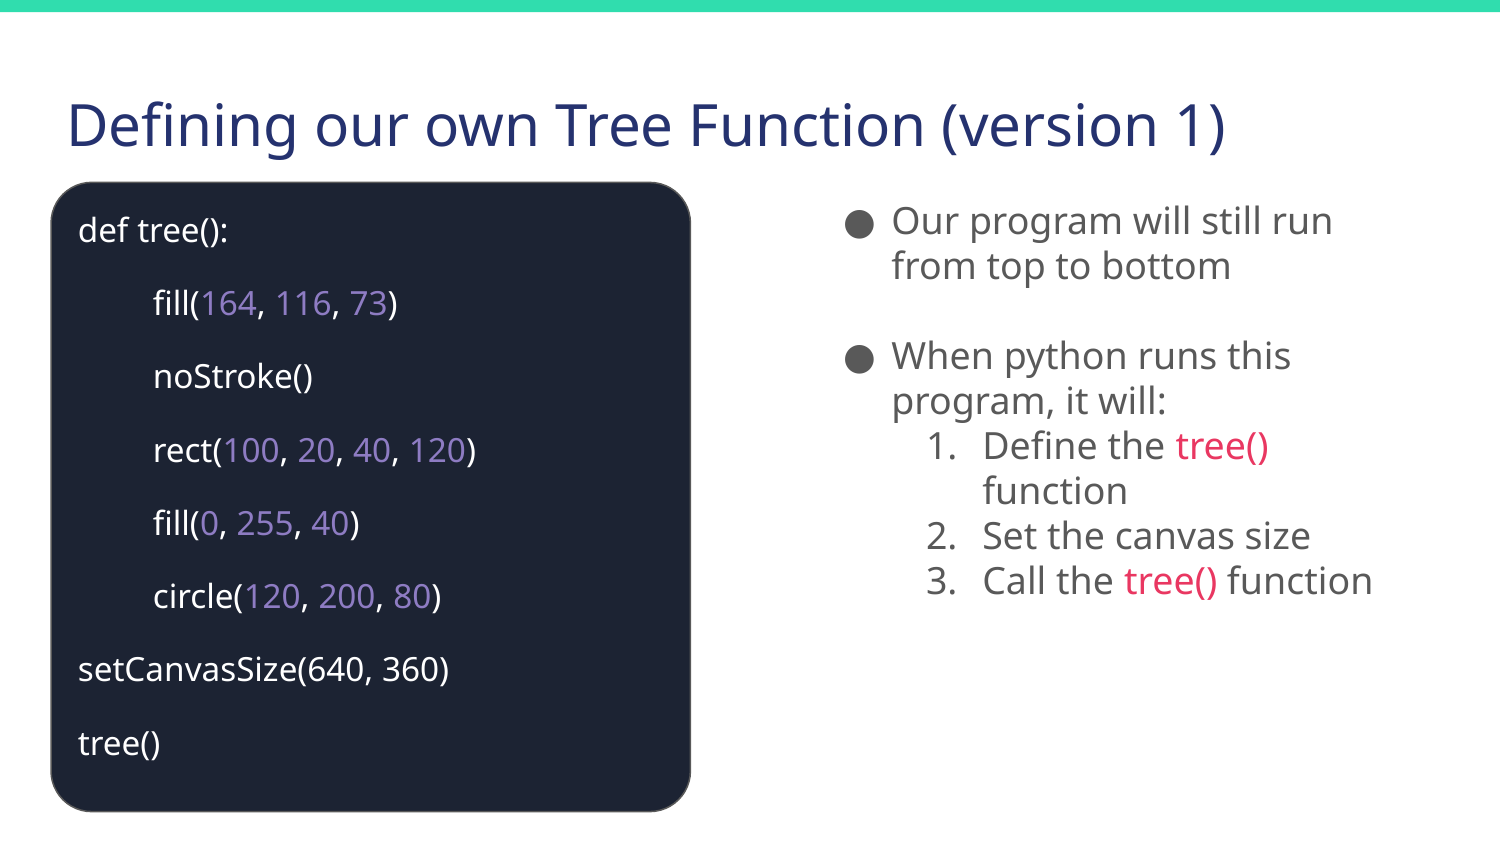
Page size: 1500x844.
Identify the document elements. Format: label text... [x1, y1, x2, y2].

title Defining our own Tree Function (version 1) [51, 72, 1449, 167]
text_box def tree(): fill(164, 116, 73) noStroke() rect(100, 20, 40, 120) fill(0, 255, 40) circle(120, 200, 80) setCanvasSize(640, 360) tree() [51, 182, 691, 812]
text_box Our program will still run from top to bottom When python runs this program, it will: Define the tree() function Set the canvas size Call the tree() function [817, 182, 1430, 708]
